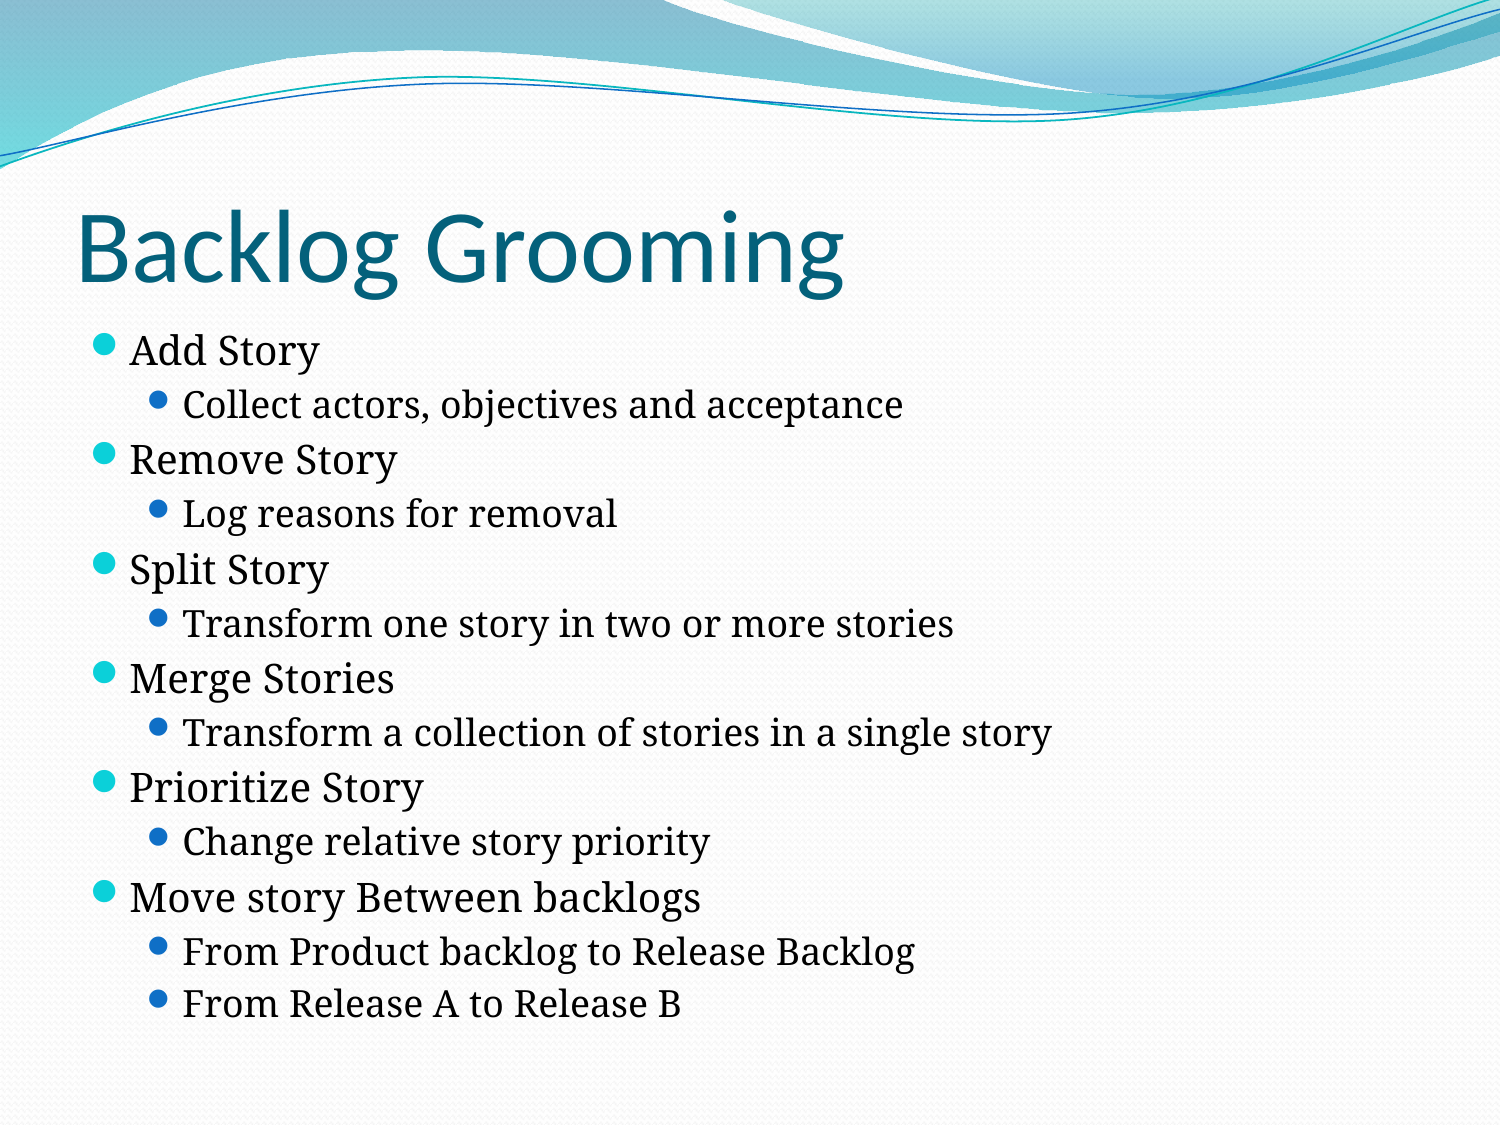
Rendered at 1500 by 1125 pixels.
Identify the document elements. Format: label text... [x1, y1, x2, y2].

list Add Story Collect actors, objectives and acceptance Remove Story Log reasons for removal Split Story Transform one story in two or more stories Merge Stories Transform a collection of stories in a single story Prioritize Story Change relative story priority Move story Between backlogs From Product backlog to Release Backlog From Release A to Release B [75, 317, 1425, 1038]
title Backlog Grooming [75, 115, 1425, 303]
